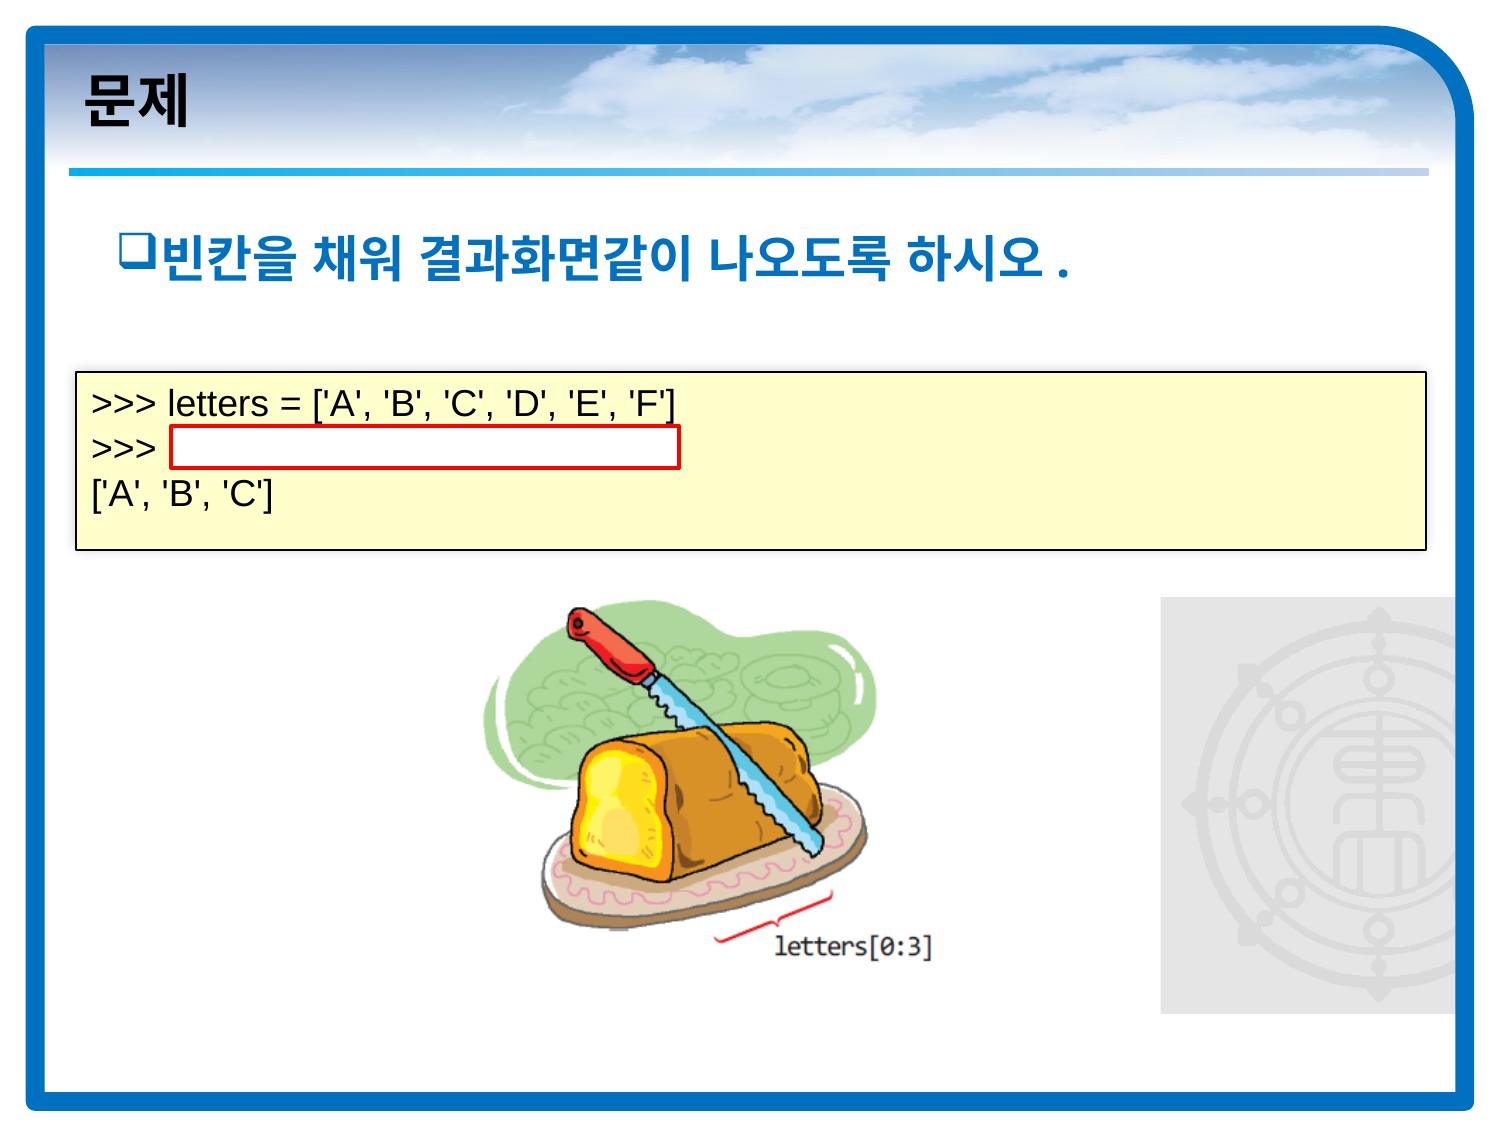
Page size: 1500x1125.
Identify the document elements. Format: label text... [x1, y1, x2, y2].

list 빈칸을 채워 결과화면같이 나오도록 하시오. [100, 219, 1438, 958]
picture [454, 575, 990, 971]
text_box >>> letters = ['A', 'B', 'C', 'D', 'E', 'F'] >>> ['A', 'B', 'C'] [76, 372, 1427, 551]
title 문제 [68, 35, 1419, 163]
text_box [169, 424, 681, 470]
